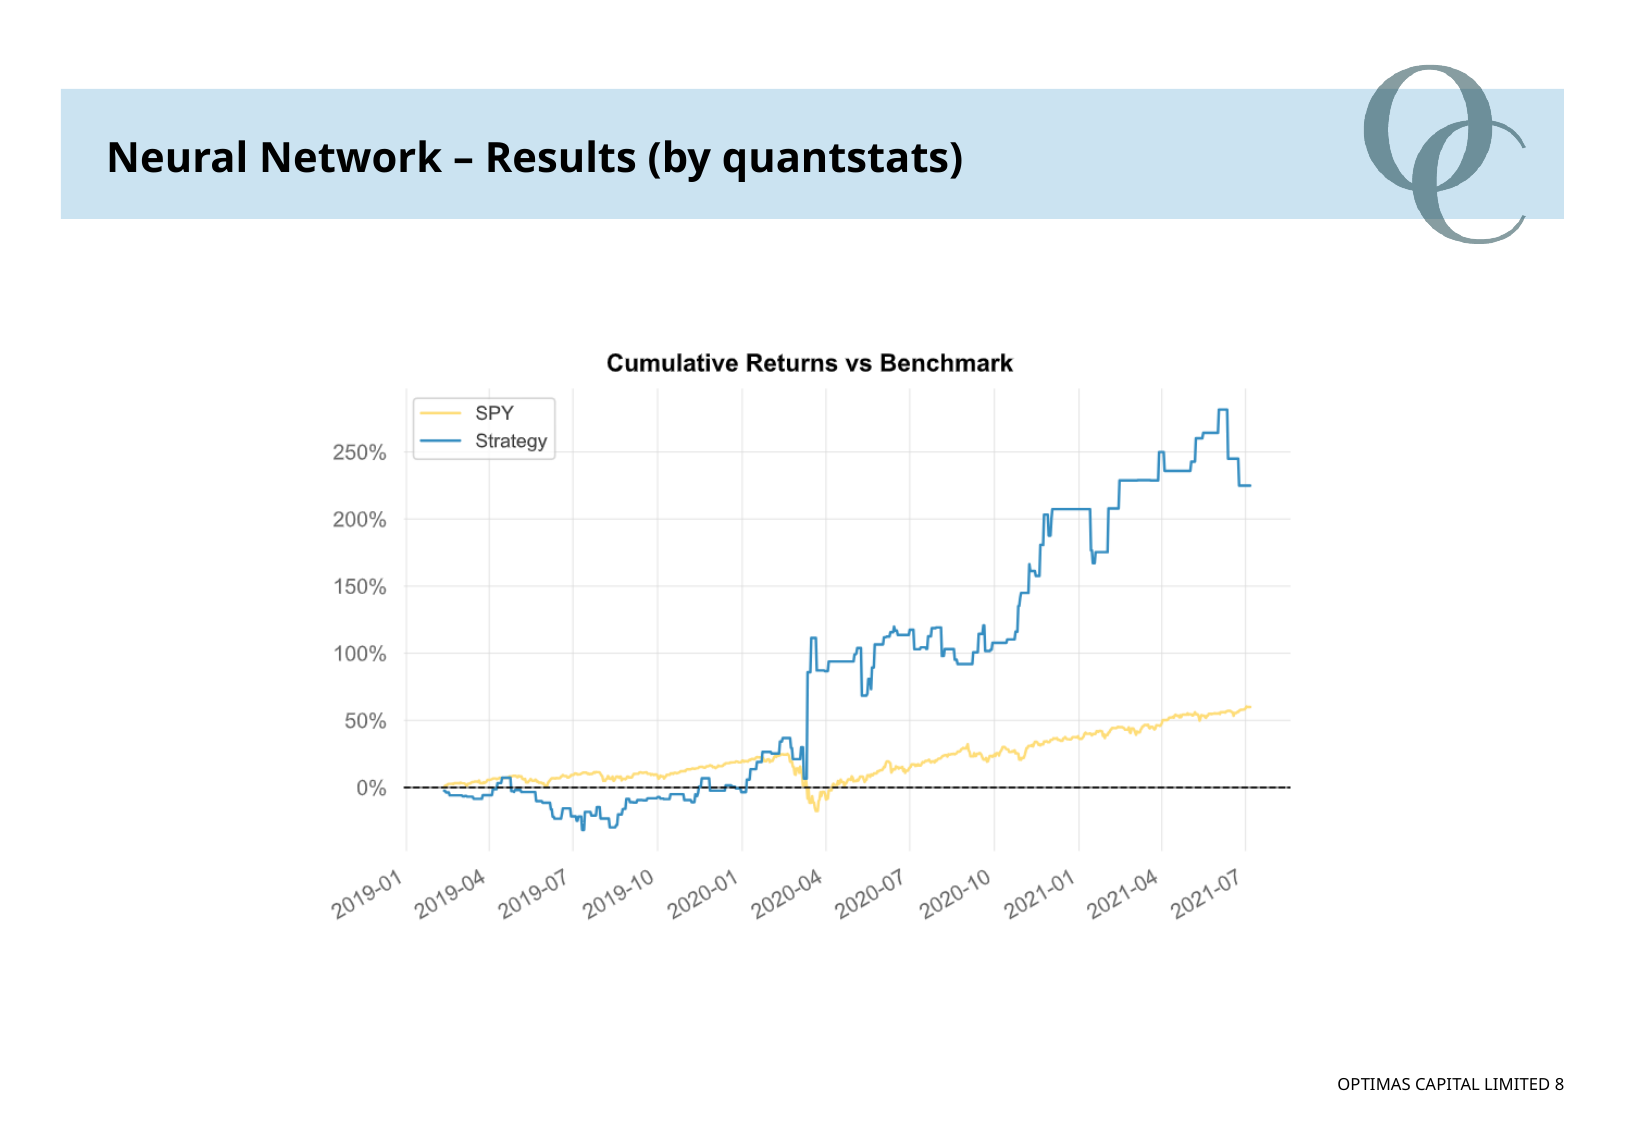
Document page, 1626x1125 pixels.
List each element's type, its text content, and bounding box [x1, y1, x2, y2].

text_box Neural Network – Results (by quantstats) [106, 131, 1383, 210]
picture [276, 286, 1322, 979]
slide_number OPTIMAS CAPITAL LIMITED 8 [1200, 1055, 1580, 1116]
